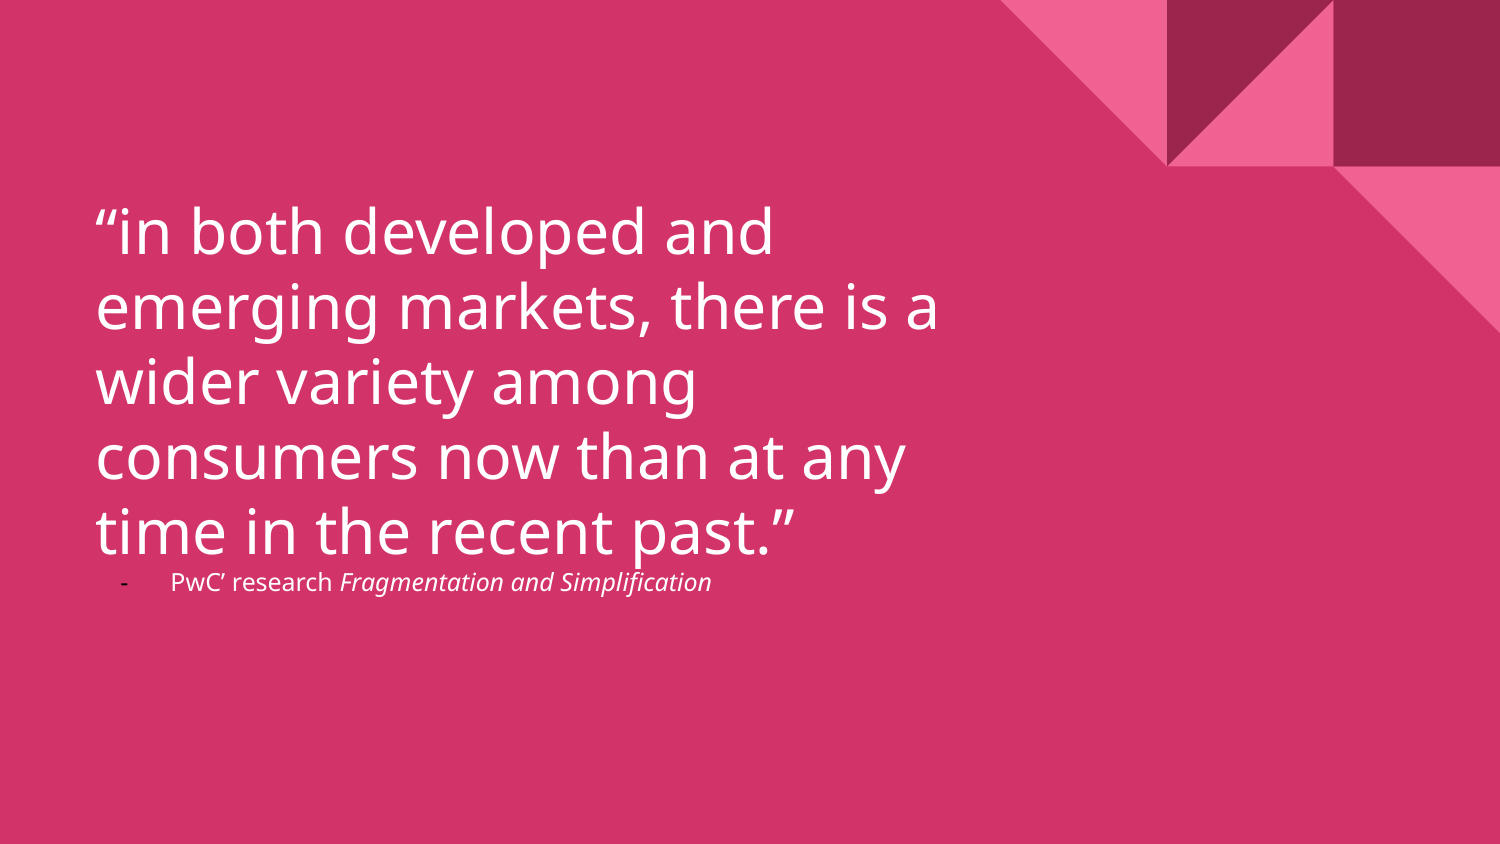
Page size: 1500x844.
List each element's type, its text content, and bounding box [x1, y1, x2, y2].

title “in both developed and emerging markets, there is a wider variety among consumers now than at any time in the recent past.” PwC’ research Fragmentation and Simplification [80, 31, 1003, 758]
